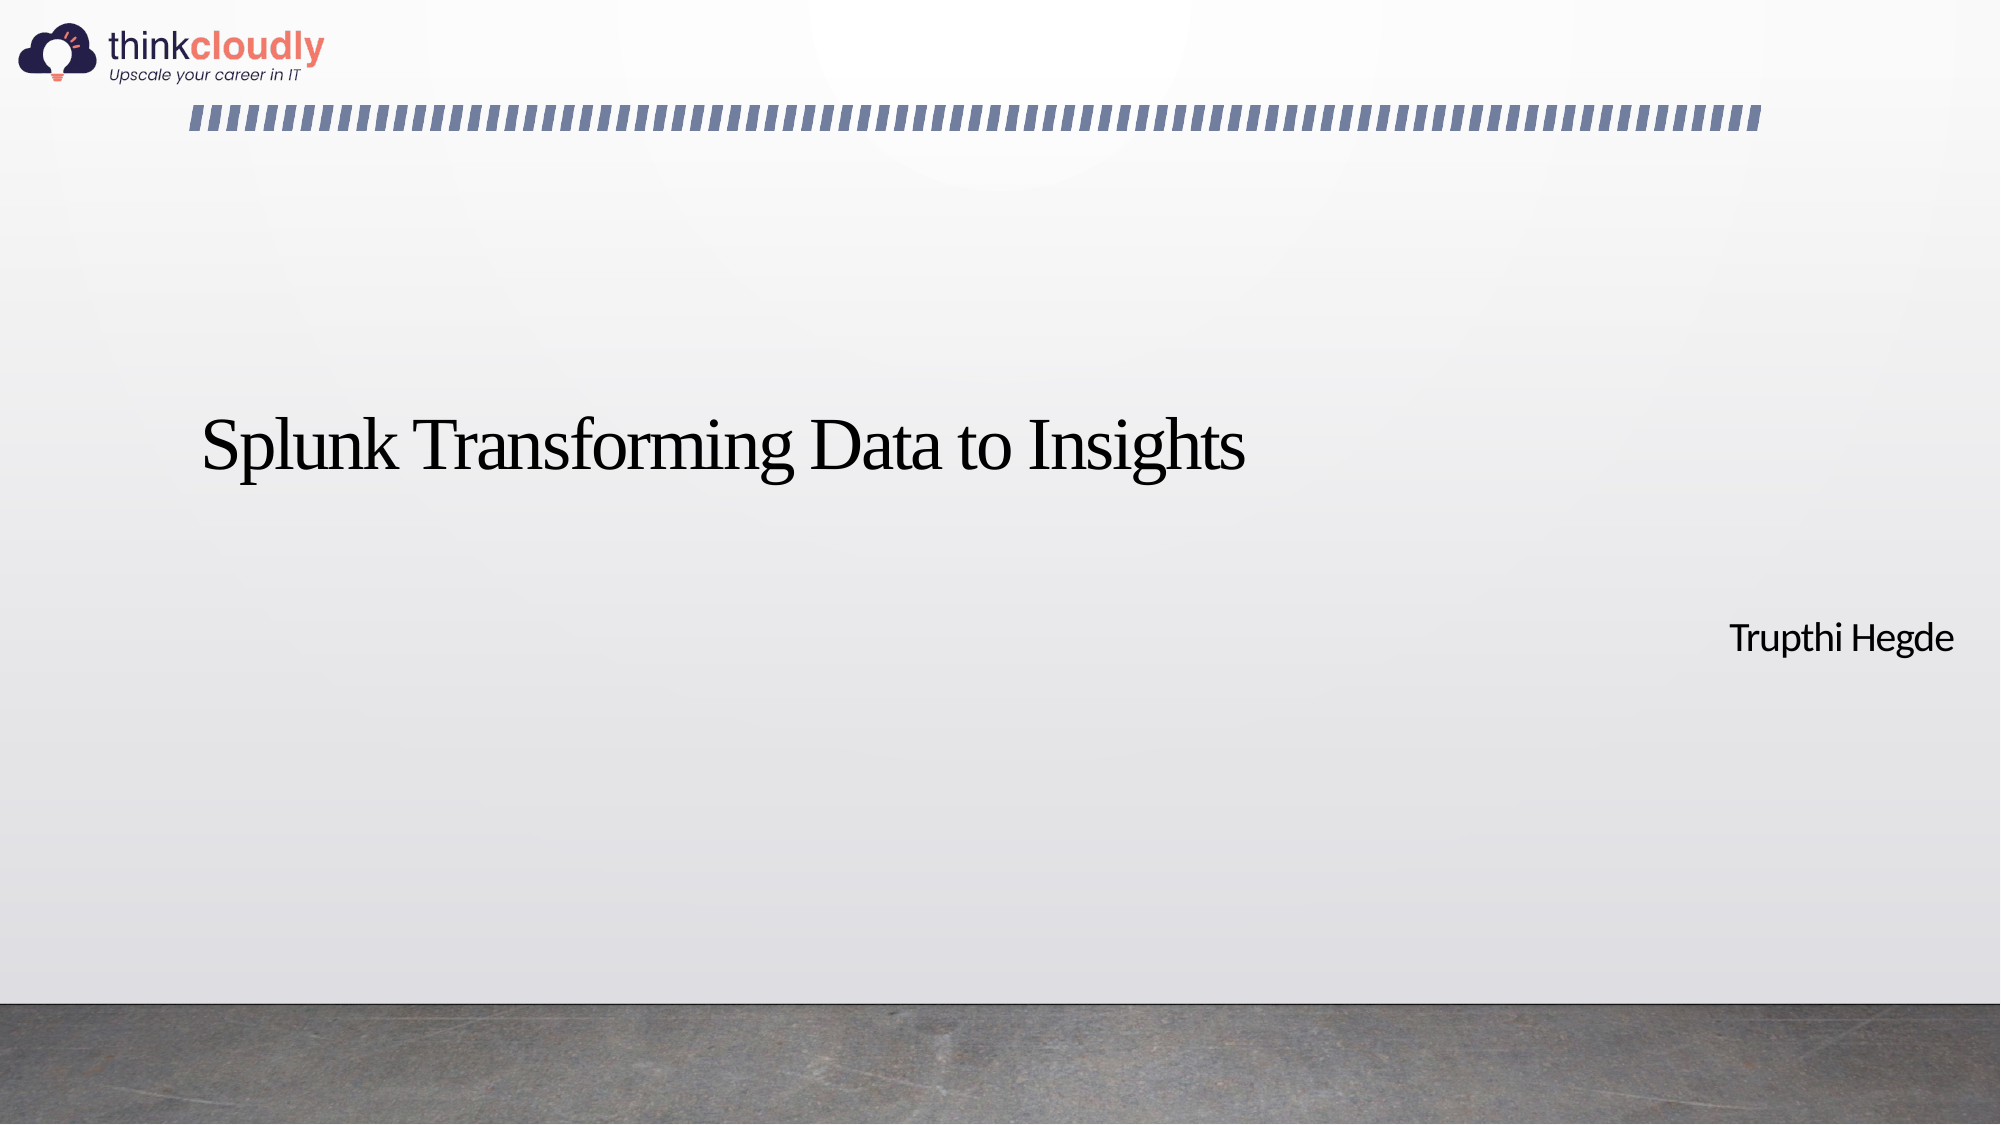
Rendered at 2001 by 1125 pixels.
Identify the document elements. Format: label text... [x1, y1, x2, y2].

picture [18, 23, 326, 89]
picture [0, 1004, 2000, 1124]
subtitle Trupthi Hegde [1402, 584, 1970, 761]
title Splunk Transforming Data to Insights [185, 155, 1602, 585]
